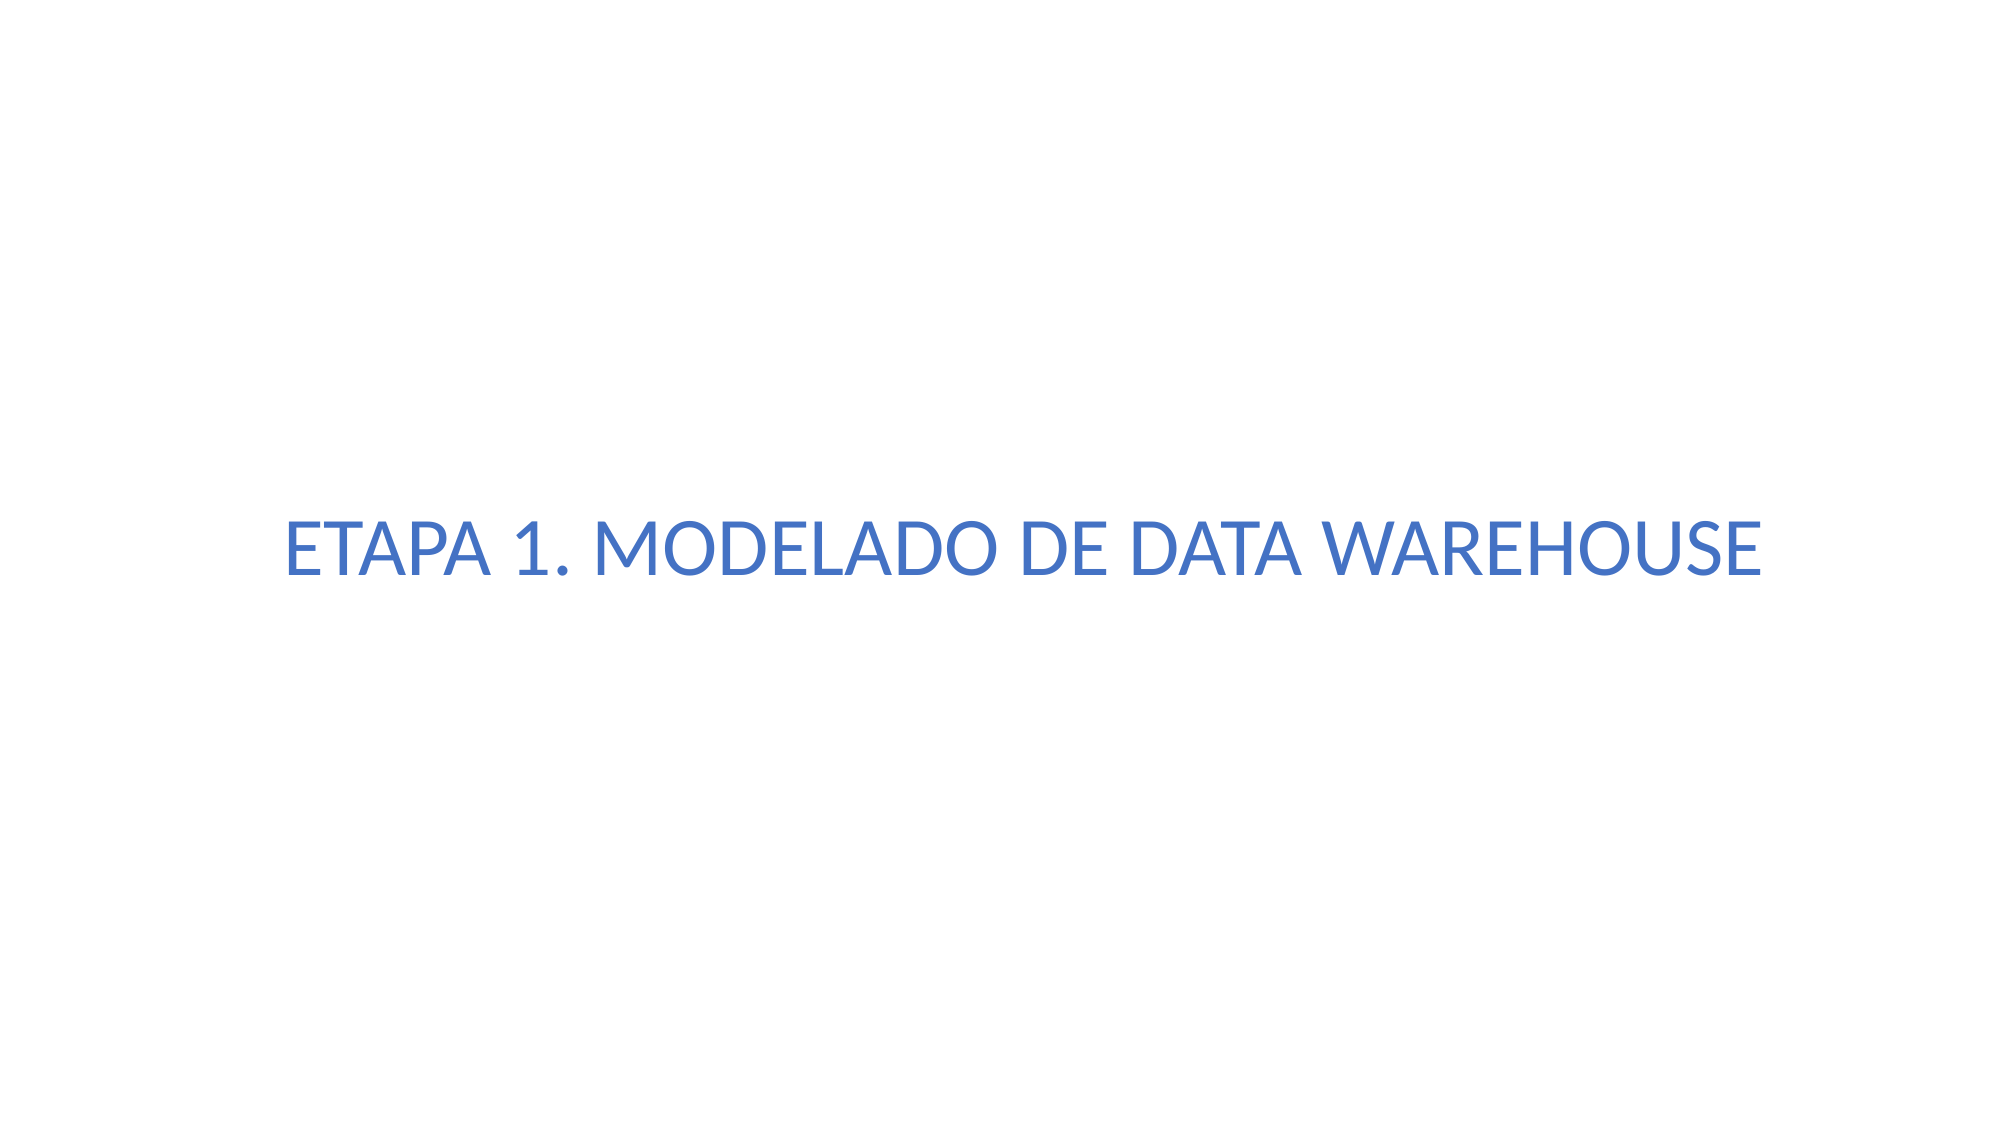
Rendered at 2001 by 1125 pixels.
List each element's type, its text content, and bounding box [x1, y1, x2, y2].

text_box ETAPA 1. MODELADO DE DATA WAREHOUSE [268, 484, 1781, 600]
